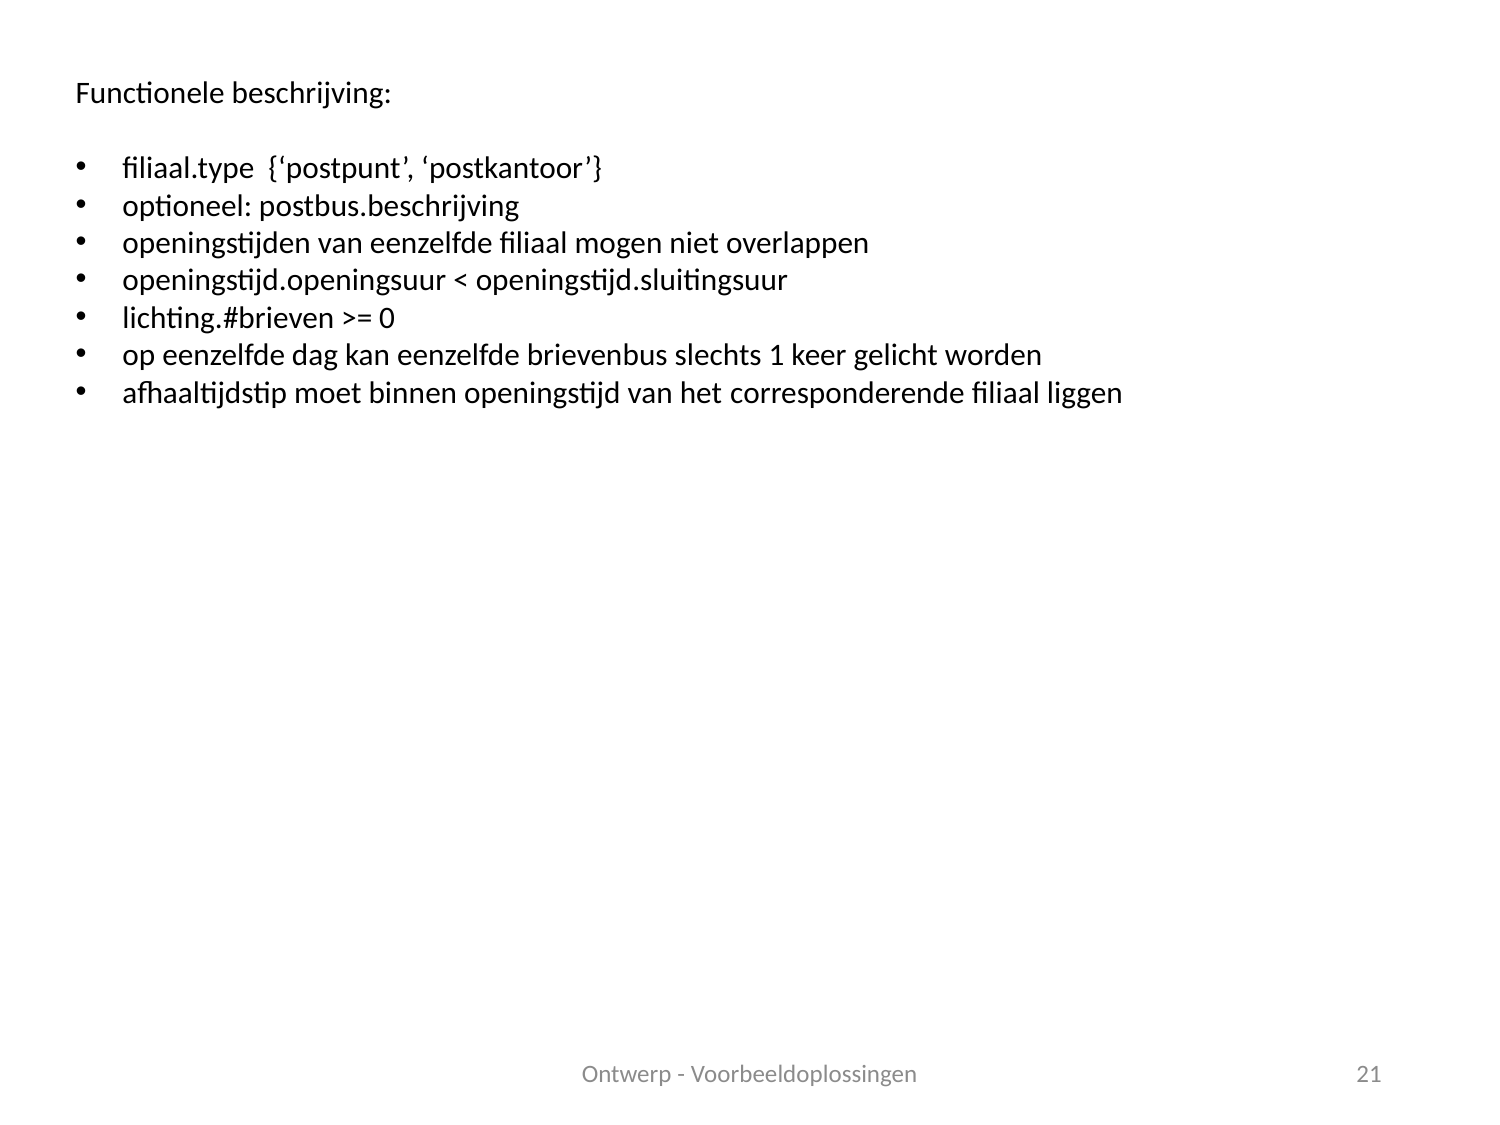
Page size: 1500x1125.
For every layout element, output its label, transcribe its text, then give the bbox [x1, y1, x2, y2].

slide_number 21 [1059, 1042, 1397, 1103]
footer Ontwerp - Voorbeeldoplossingen [496, 1042, 1004, 1103]
